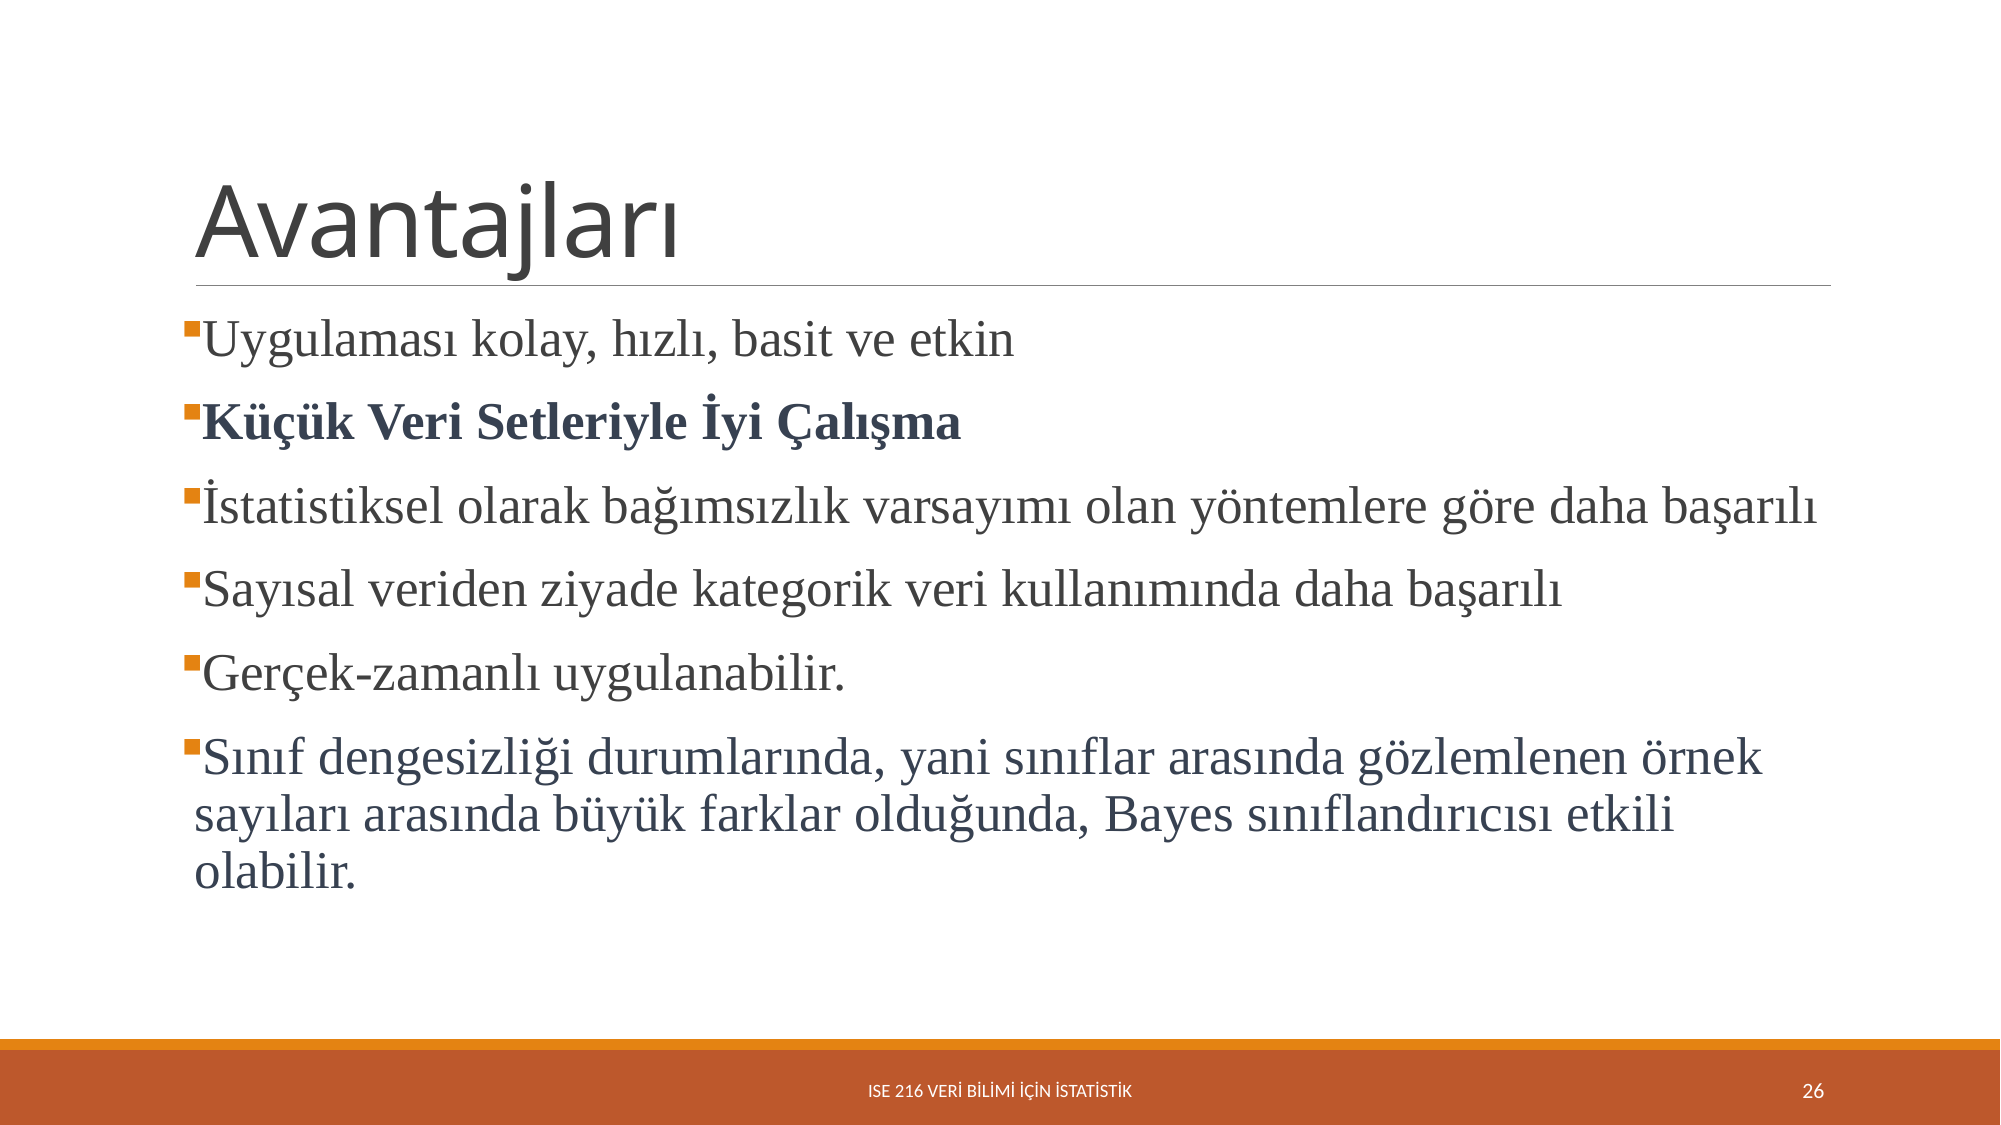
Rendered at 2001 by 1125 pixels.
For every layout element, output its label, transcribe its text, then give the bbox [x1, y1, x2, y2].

footer ISE 216 VERİ BİLİMİ İÇİN İSTATİSTİK [604, 1059, 1396, 1120]
slide_number 26 [1624, 1059, 1840, 1120]
title Avantajları [180, 47, 1830, 285]
list Uygulaması kolay, hızlı, basit ve etkin Küçük Veri Setleriyle İyi Çalışma İstatistiksel olarak bağımsızlık varsayımı olan yöntemlere göre daha başarılı Sayısal veriden ziyade kategorik veri kullanımında daha başarılı Gerçek-zamanlı uygulanabilir. Sınıf dengesizliği durumlarında, yani sınıflar arasında gözlemlenen örnek sayıları arasında büyük farklar olduğunda, Bayes sınıflandırıcısı etkili olabilir. [180, 302, 1830, 963]
